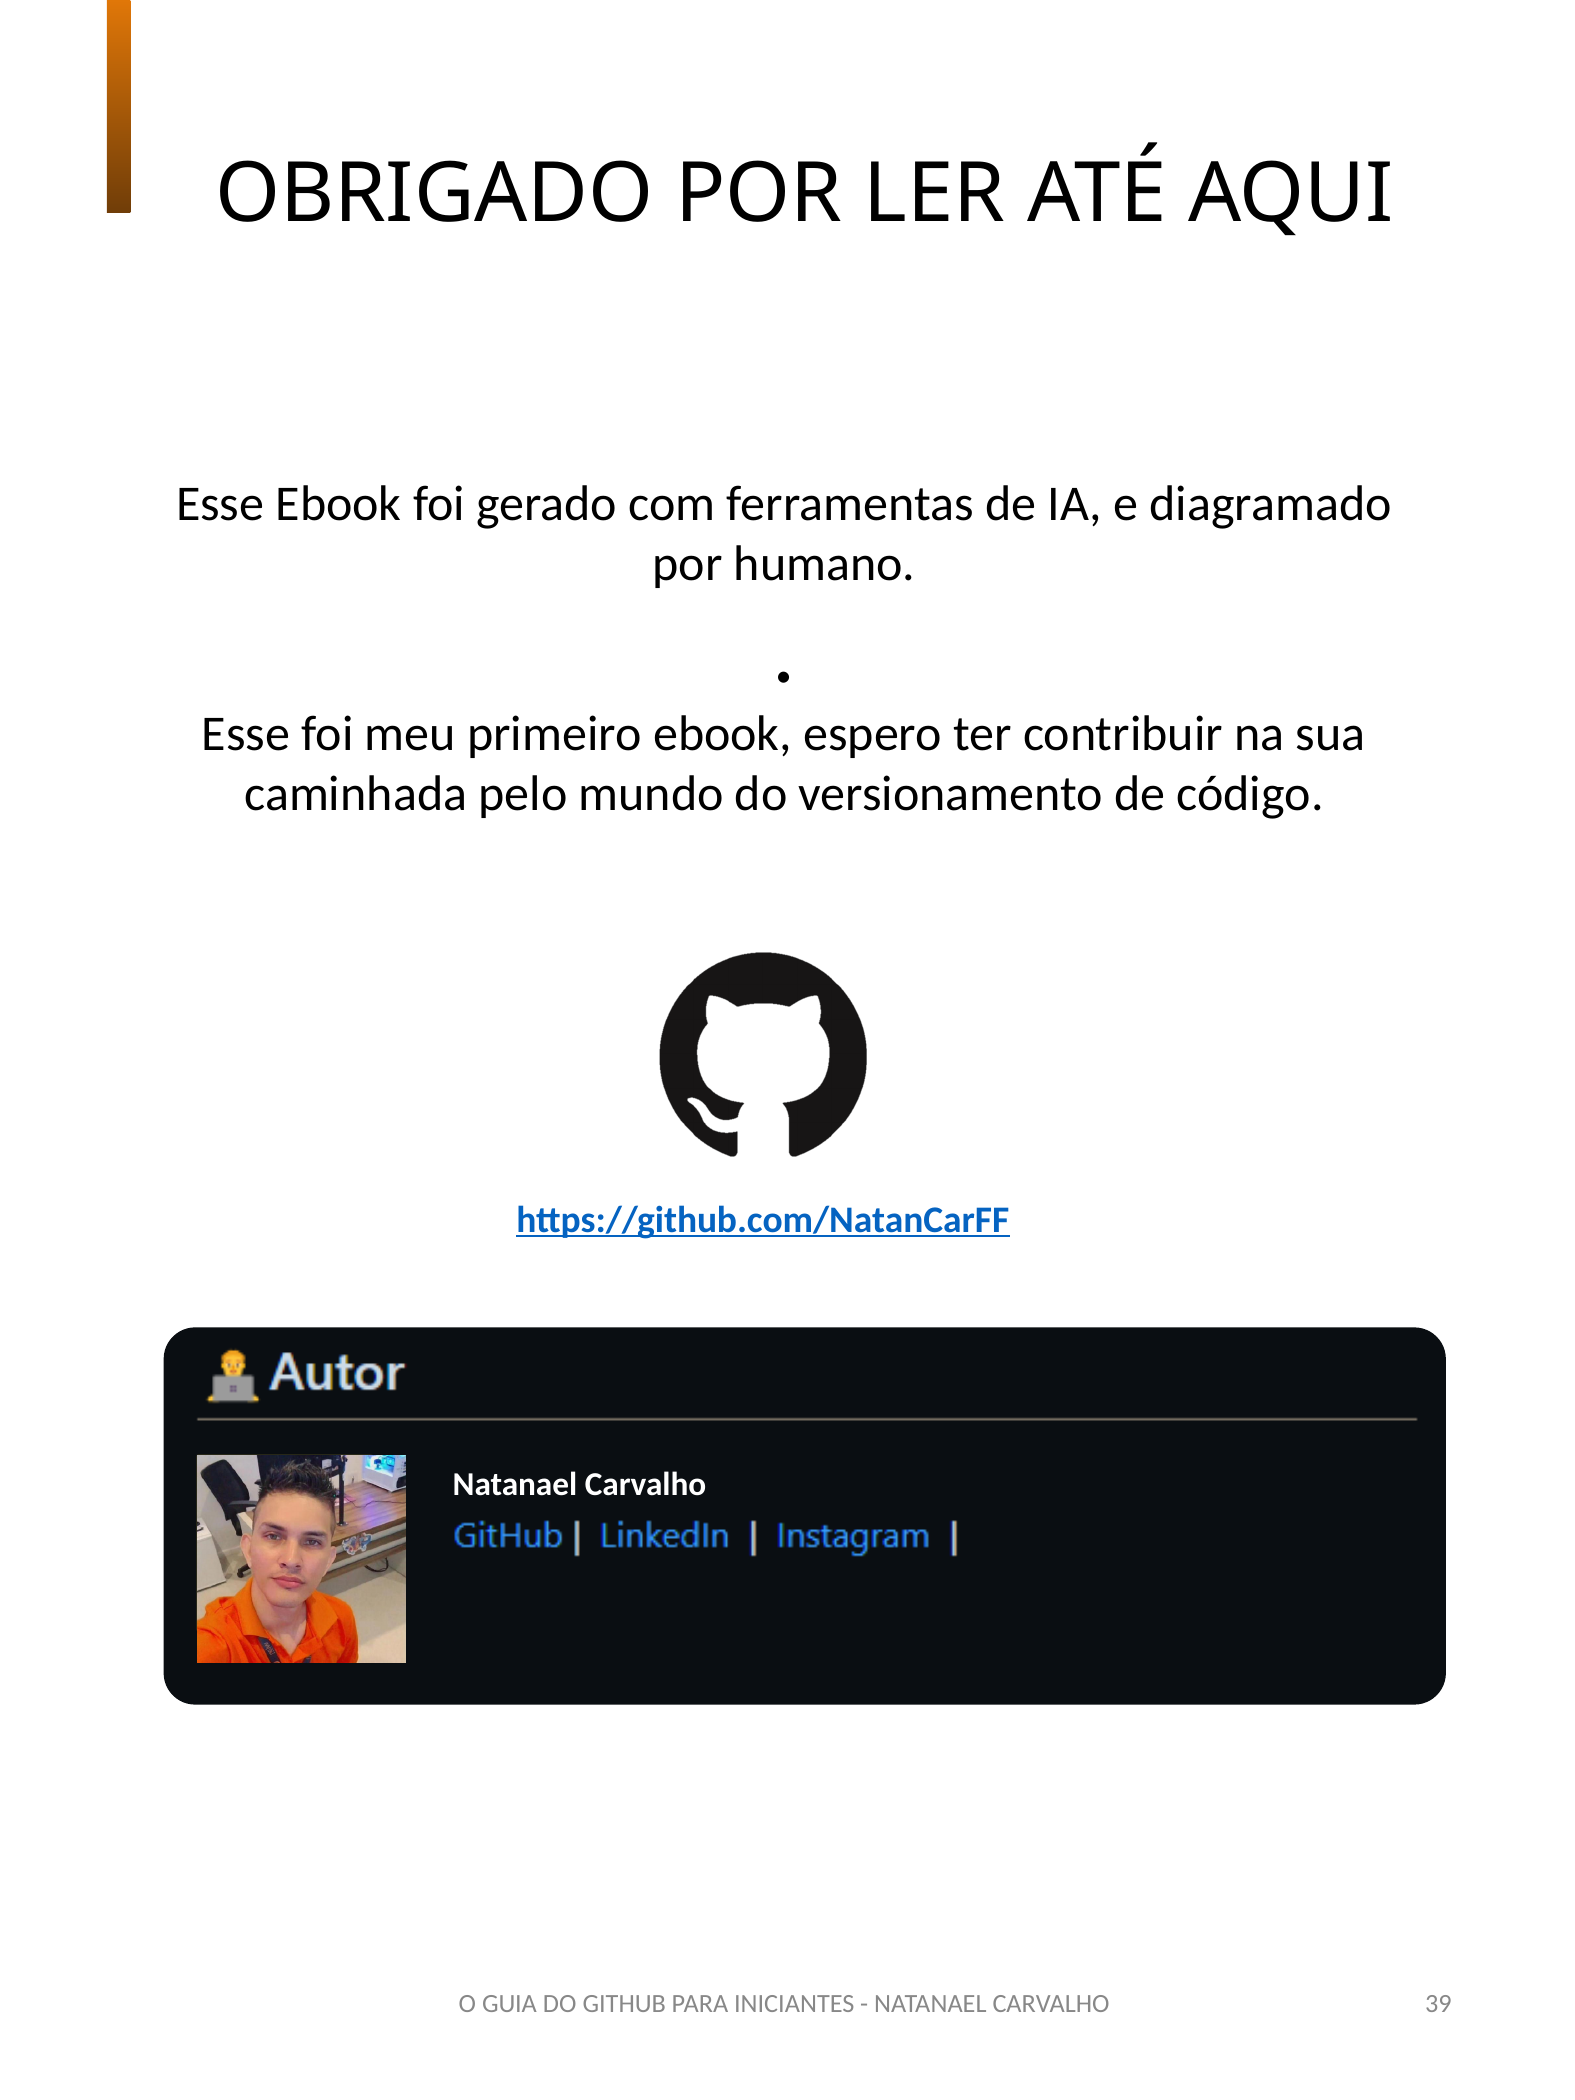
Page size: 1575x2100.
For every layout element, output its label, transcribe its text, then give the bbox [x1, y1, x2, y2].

footer O GUIA DO GITHUB PARA INICIANTES - NATANAEL CARVALHO [408, 1946, 1159, 2059]
picture [163, 1327, 1447, 1705]
slide_number ‹#› [1159, 1946, 1467, 2059]
picture [625, 916, 901, 1192]
text_box [106, 0, 131, 213]
text_box Esse Ebook foi gerado com ferramentas de IA, e diagramado por humano. . Esse foi meu primeiro ebook, espero ter contribuir na sua caminhada pelo mundo do versionamento de código. [142, 462, 1426, 828]
text_box OBRIGADO POR LER ATÉ AQUI [123, 130, 1486, 246]
text_box https://github.com/NatanCarFF [142, 1164, 1384, 1271]
